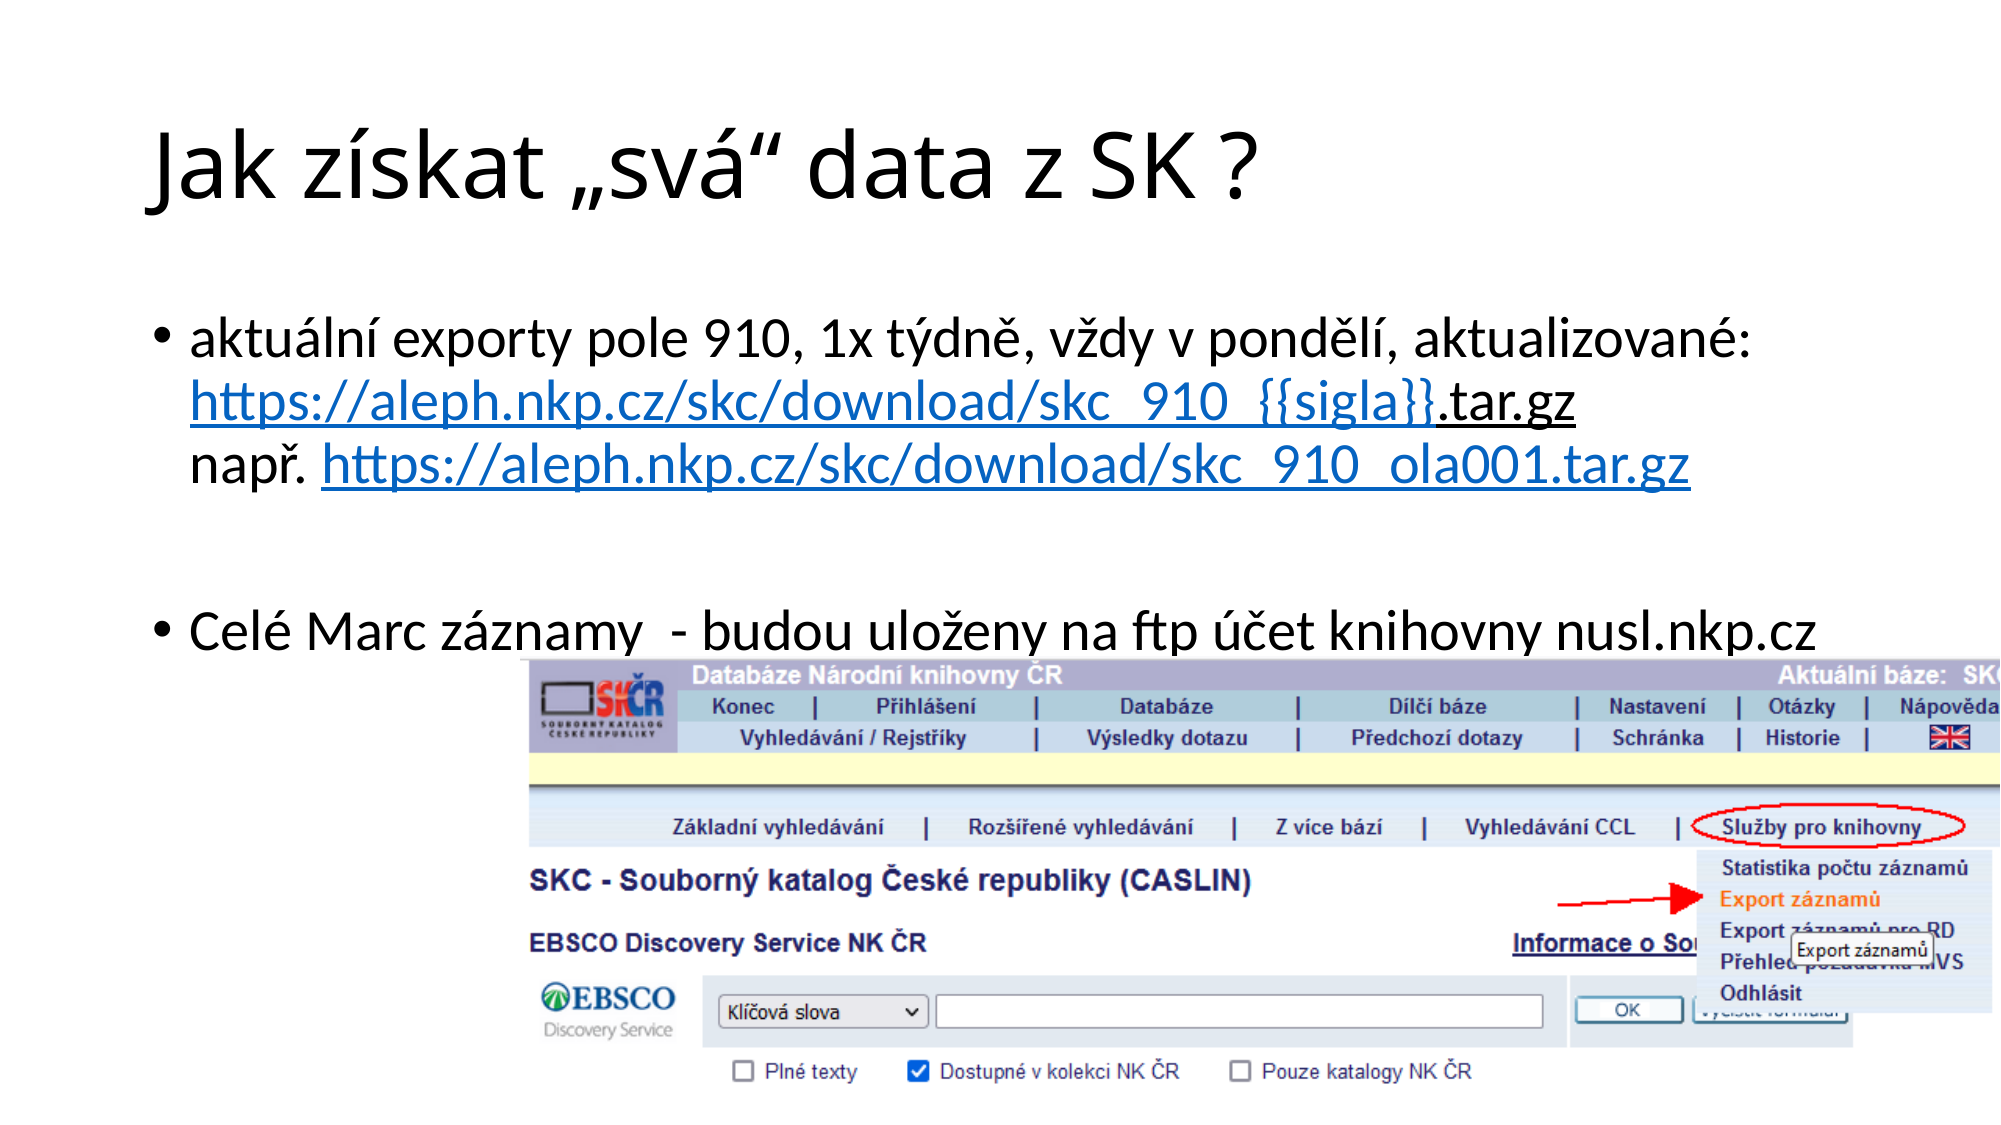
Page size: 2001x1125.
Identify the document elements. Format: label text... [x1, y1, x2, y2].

list aktuální exporty pole 910, 1x týdně, vždy v pondělí, aktualizované: https://aleph.nkp.cz/skc/download/skc_910_{{sigla}}.tar.gz např. https://aleph.nkp.cz/skc/download/skc_910_ola001.tar.gz Celé Marc záznamy - budou uloženy na ftp účet knihovny nusl.nkp.cz [137, 299, 1863, 1014]
title Jak získat „svá“ data z SK ? [137, 59, 1863, 278]
picture [520, 656, 2000, 1101]
